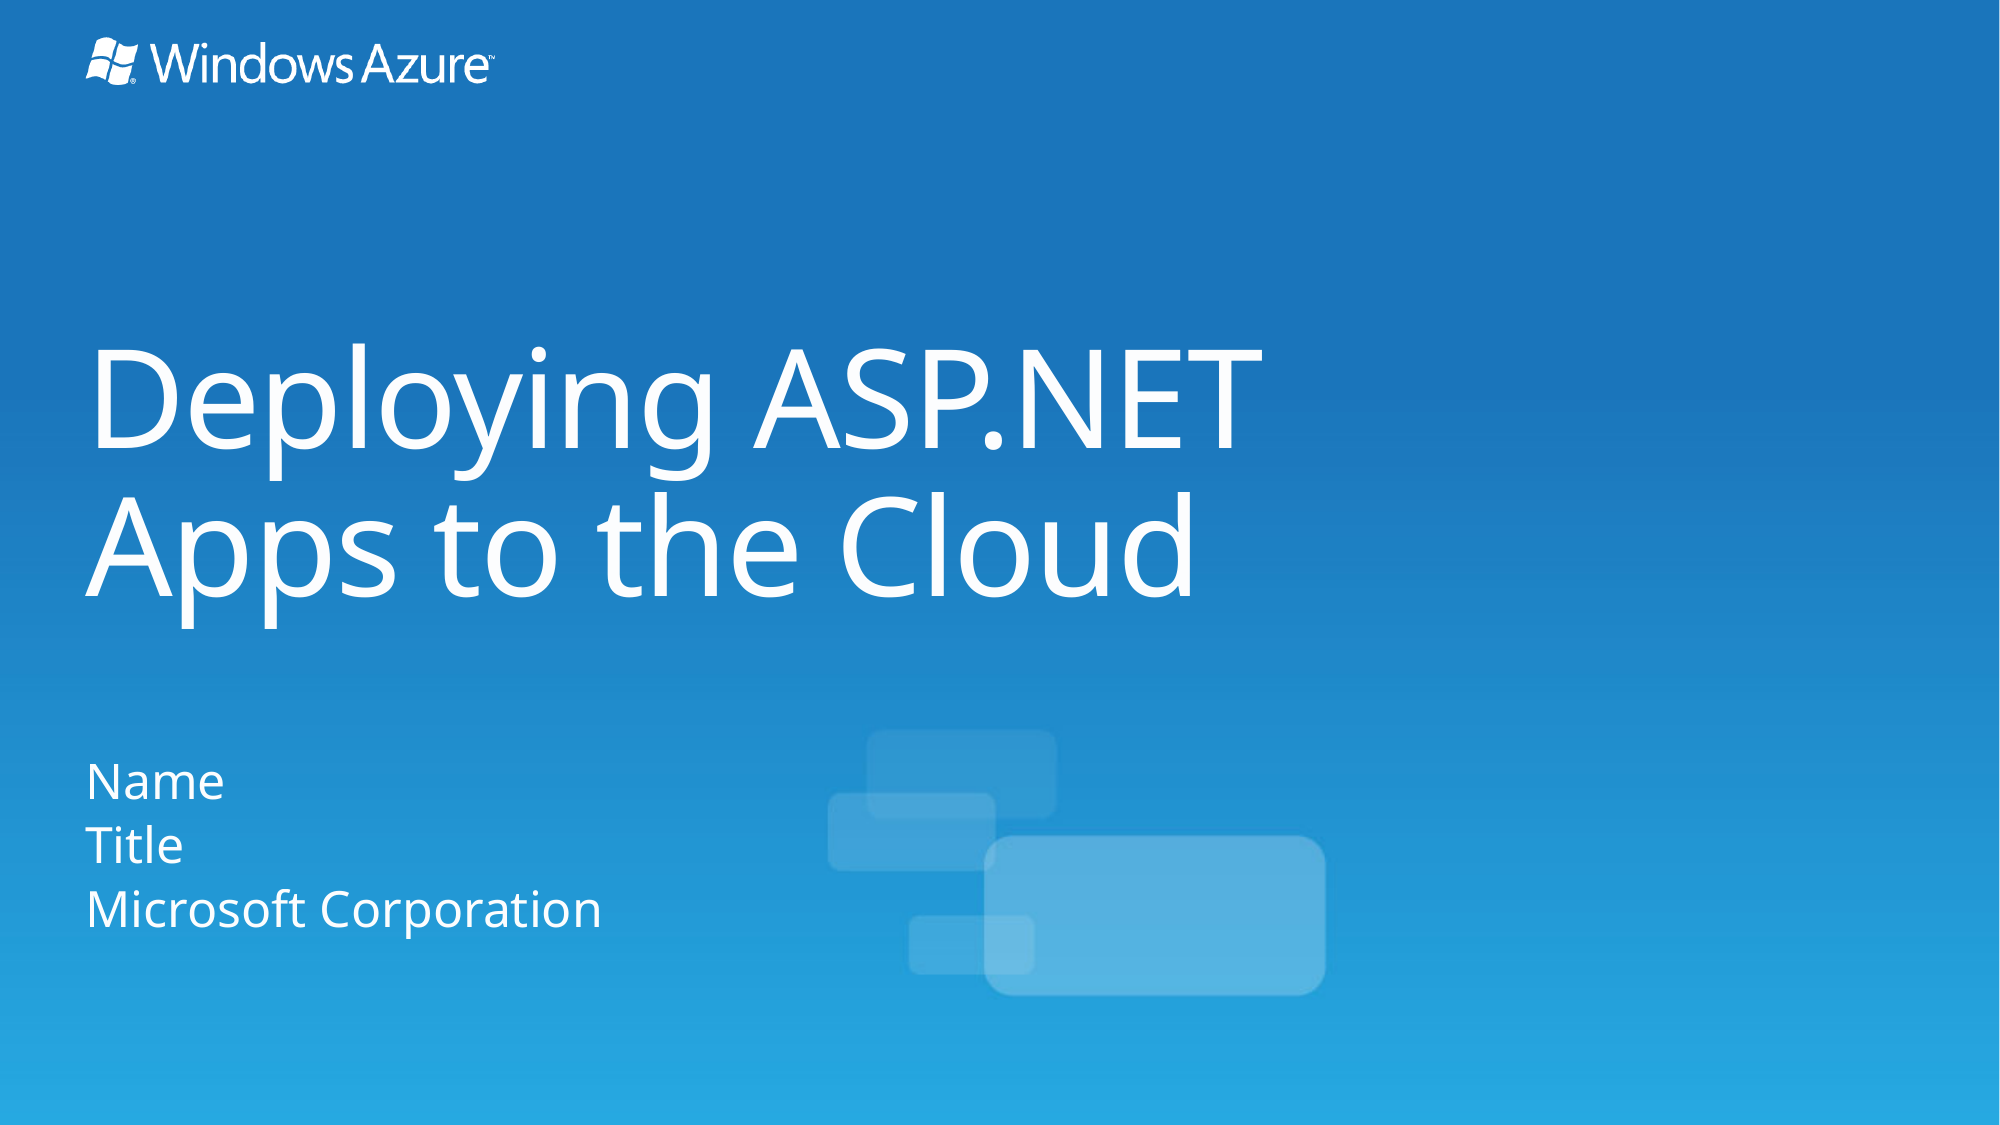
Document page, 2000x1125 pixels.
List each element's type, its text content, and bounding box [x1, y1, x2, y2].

picture [0, 0, 2000, 1125]
title Deploying ASP.NET Apps to the Cloud [85, 366, 1459, 590]
list Name Title Microsoft Corporation [85, 756, 980, 945]
